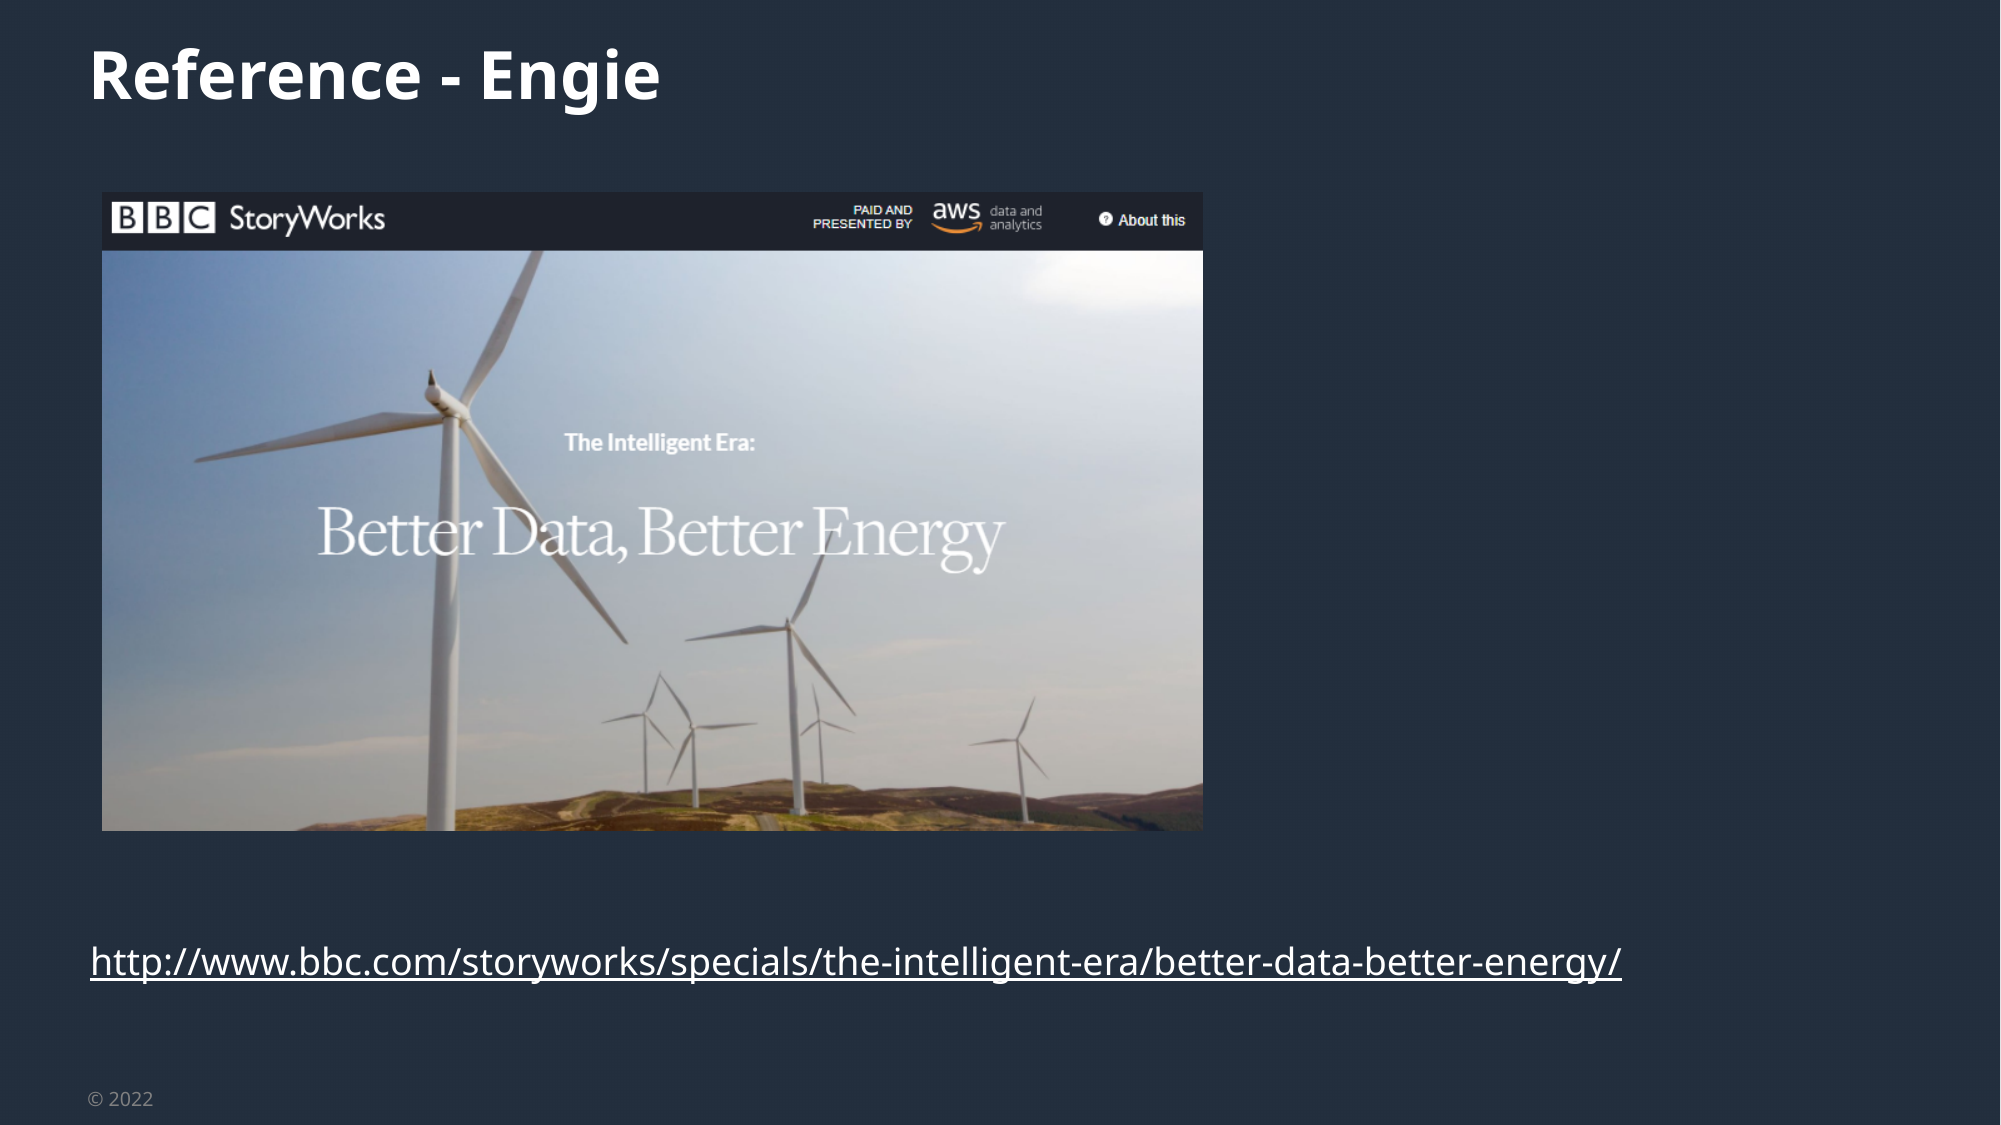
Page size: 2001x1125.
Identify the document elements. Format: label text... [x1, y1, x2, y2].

text_box http://www.bbc.com/storyworks/specials/the-intelligent-era/better-data-better-energy/ [0, 930, 1805, 1041]
title Reference - Engie [73, 25, 1869, 150]
picture [0, 0, 2001, 1125]
